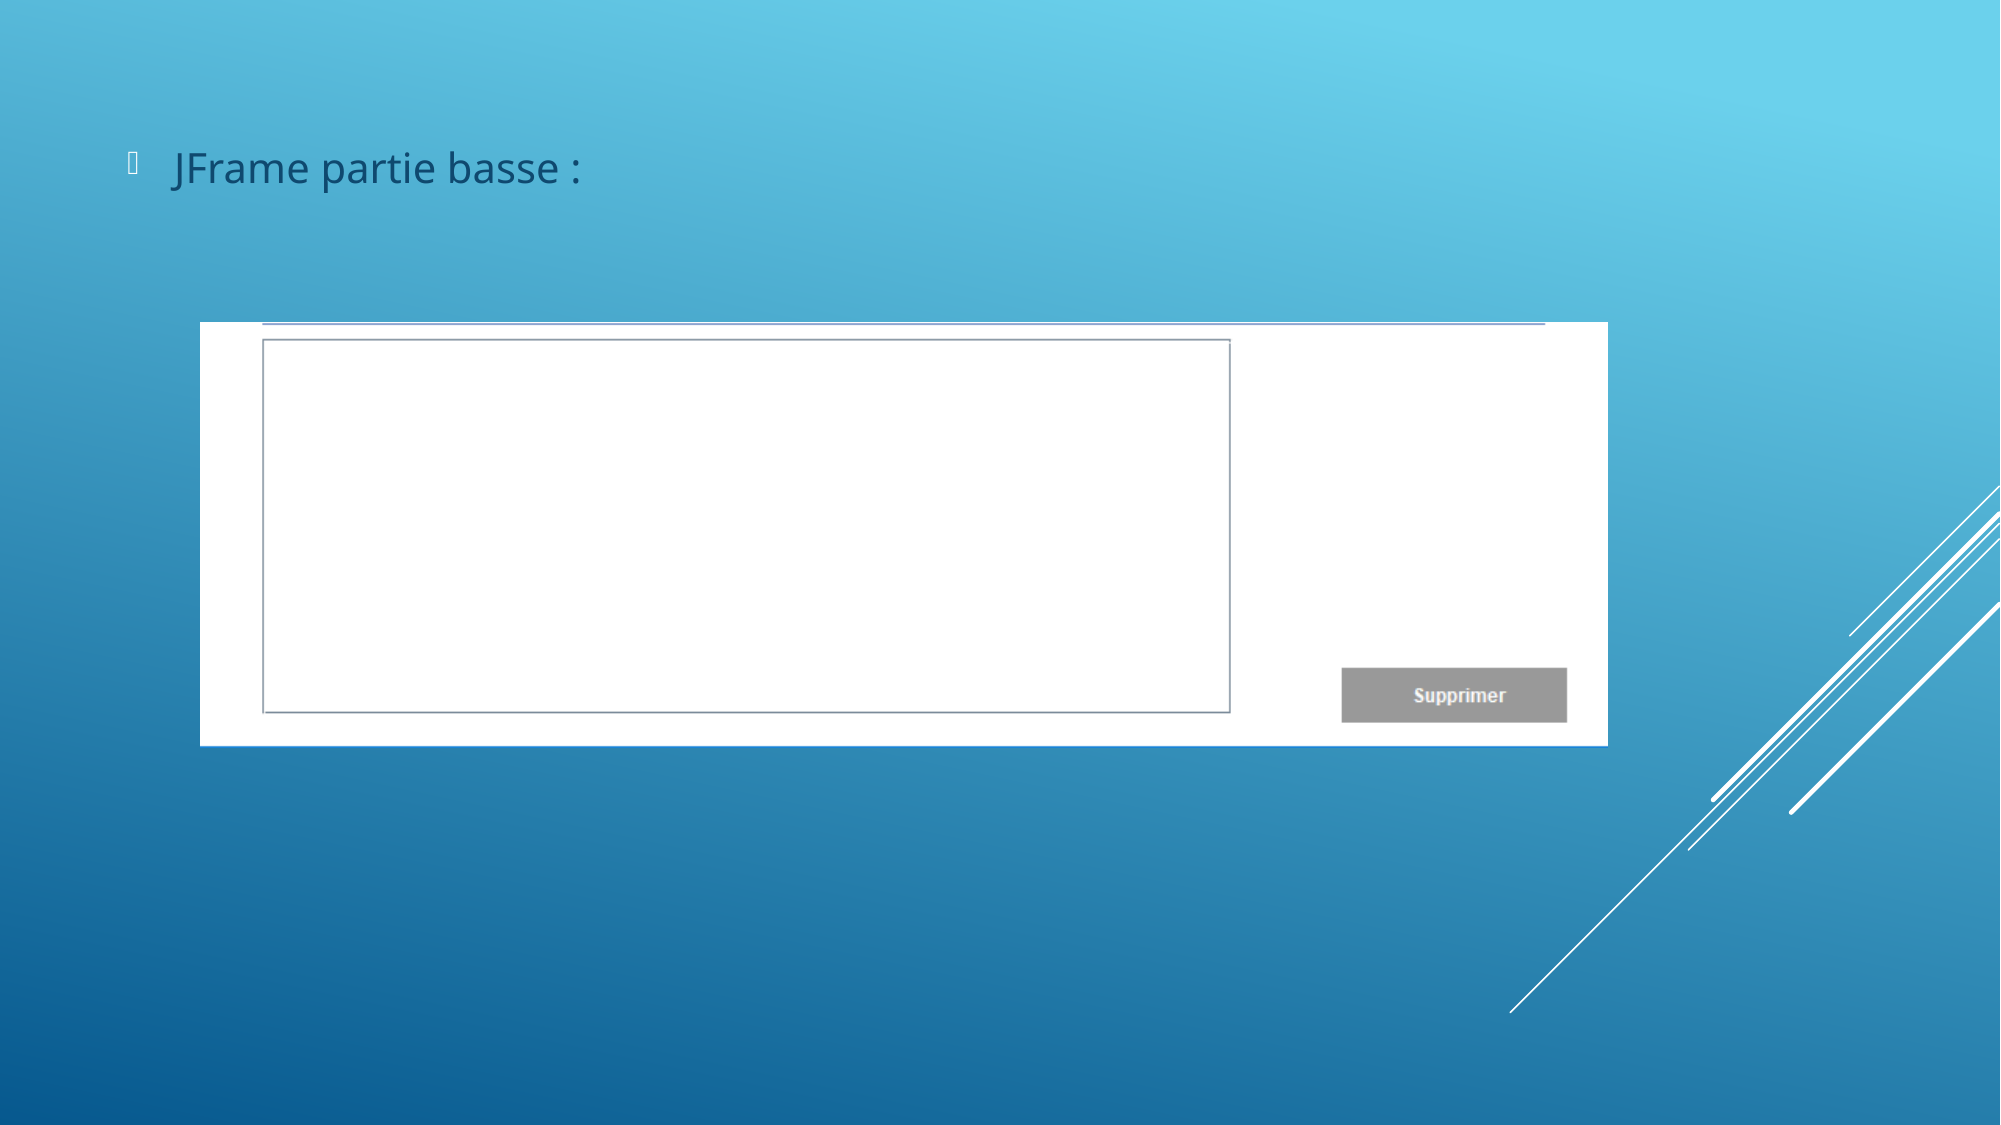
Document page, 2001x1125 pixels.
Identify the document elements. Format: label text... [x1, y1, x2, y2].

picture [200, 322, 1608, 749]
list JFrame partie basse : [112, 112, 1513, 221]
